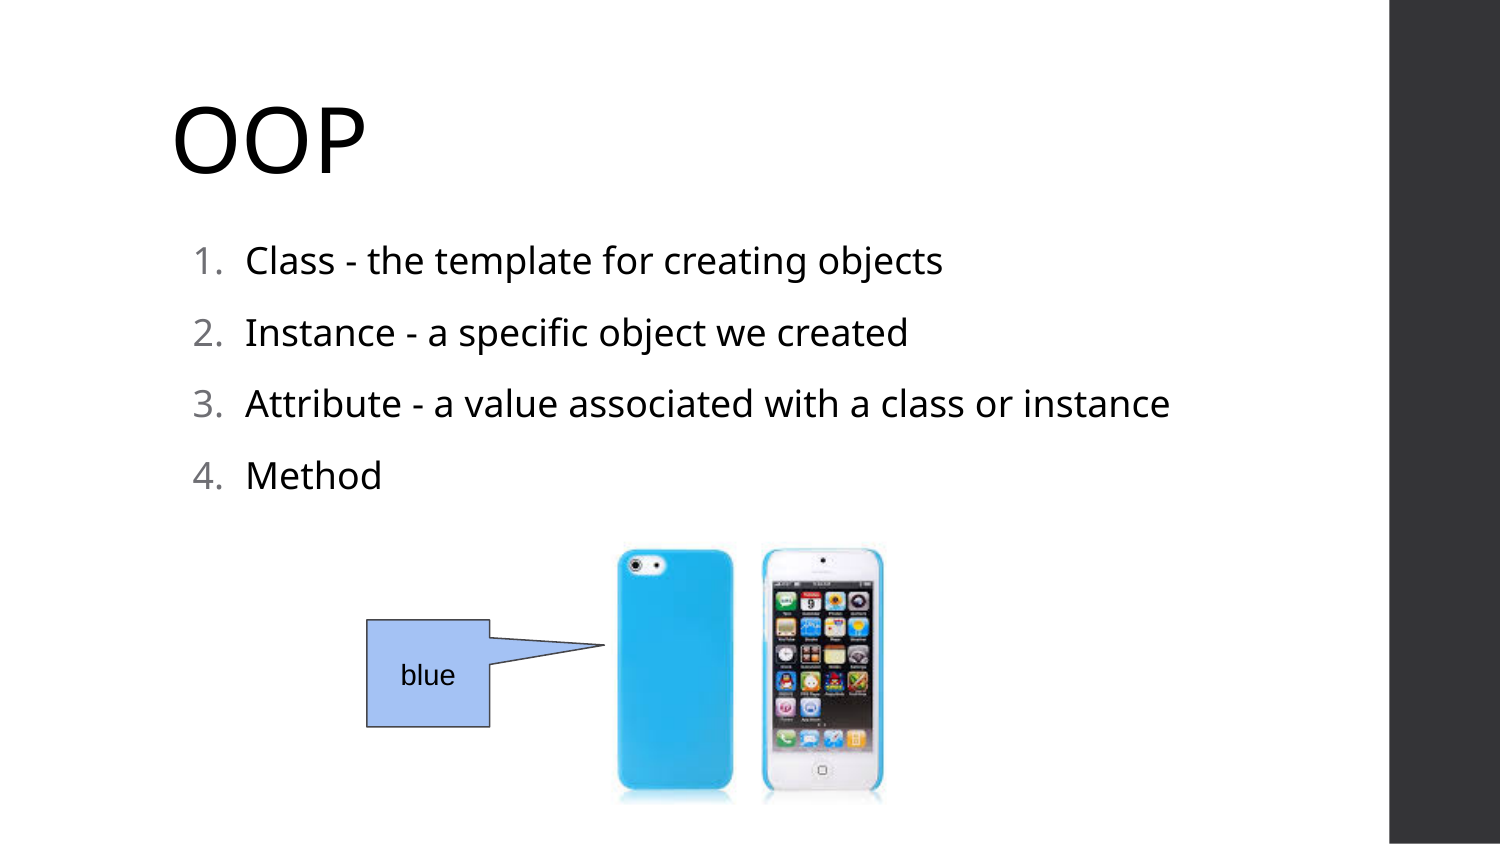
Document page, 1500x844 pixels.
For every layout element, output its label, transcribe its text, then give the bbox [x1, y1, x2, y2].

title OOP [155, 45, 1348, 209]
list Class - the template for creating objects Instance - a specific object we created Attribute - a value associated with a class or instance Method [155, 225, 1213, 761]
text_box blue [366, 619, 568, 727]
picture [573, 491, 926, 844]
